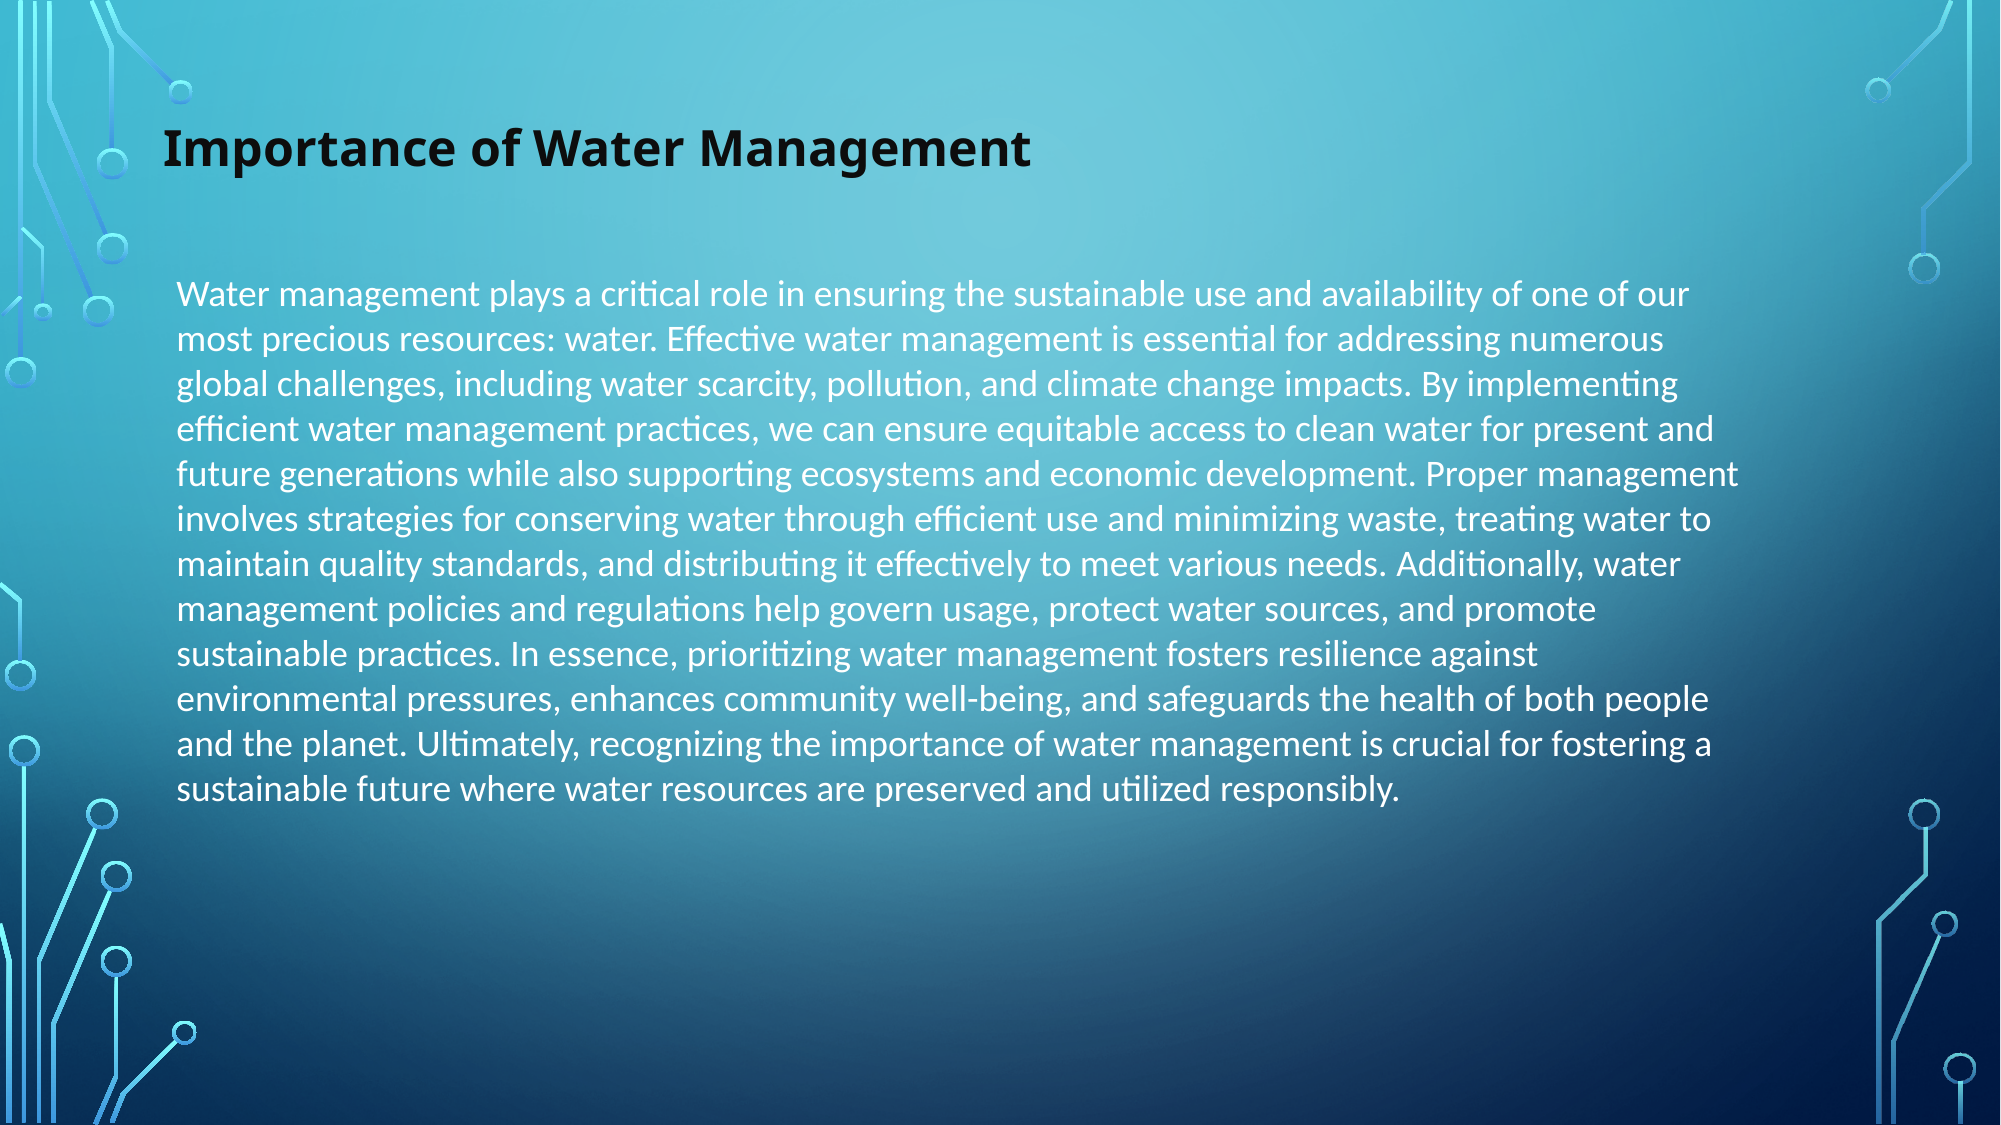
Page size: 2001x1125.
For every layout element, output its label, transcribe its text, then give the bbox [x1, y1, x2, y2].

text_box Water management plays a critical role in ensuring the sustainable use and availability of one of our most precious resources: water. Effective water management is essential for addressing numerous global challenges, including water scarcity, pollution, and climate change impacts. By implementing efficient water management practices, we can ensure equitable access to clean water for present and future generations while also supporting ecosystems and economic development. Proper management involves strategies for conserving water through efficient use and minimizing waste, treating water to maintain quality standards, and distributing it effectively to meet various needs. Additionally, water management policies and regulations help govern usage, protect water sources, and promote sustainable practices. In essence, prioritizing water management fosters resilience against environmental pressures, enhances community well-being, and safeguards the health of both people and the planet. Ultimately, recognizing the importance of water management is crucial for fostering a sustainable future where water resources are preserved and utilized responsibly. [161, 261, 1780, 862]
text_box Importance of Water Management [148, 108, 1093, 184]
